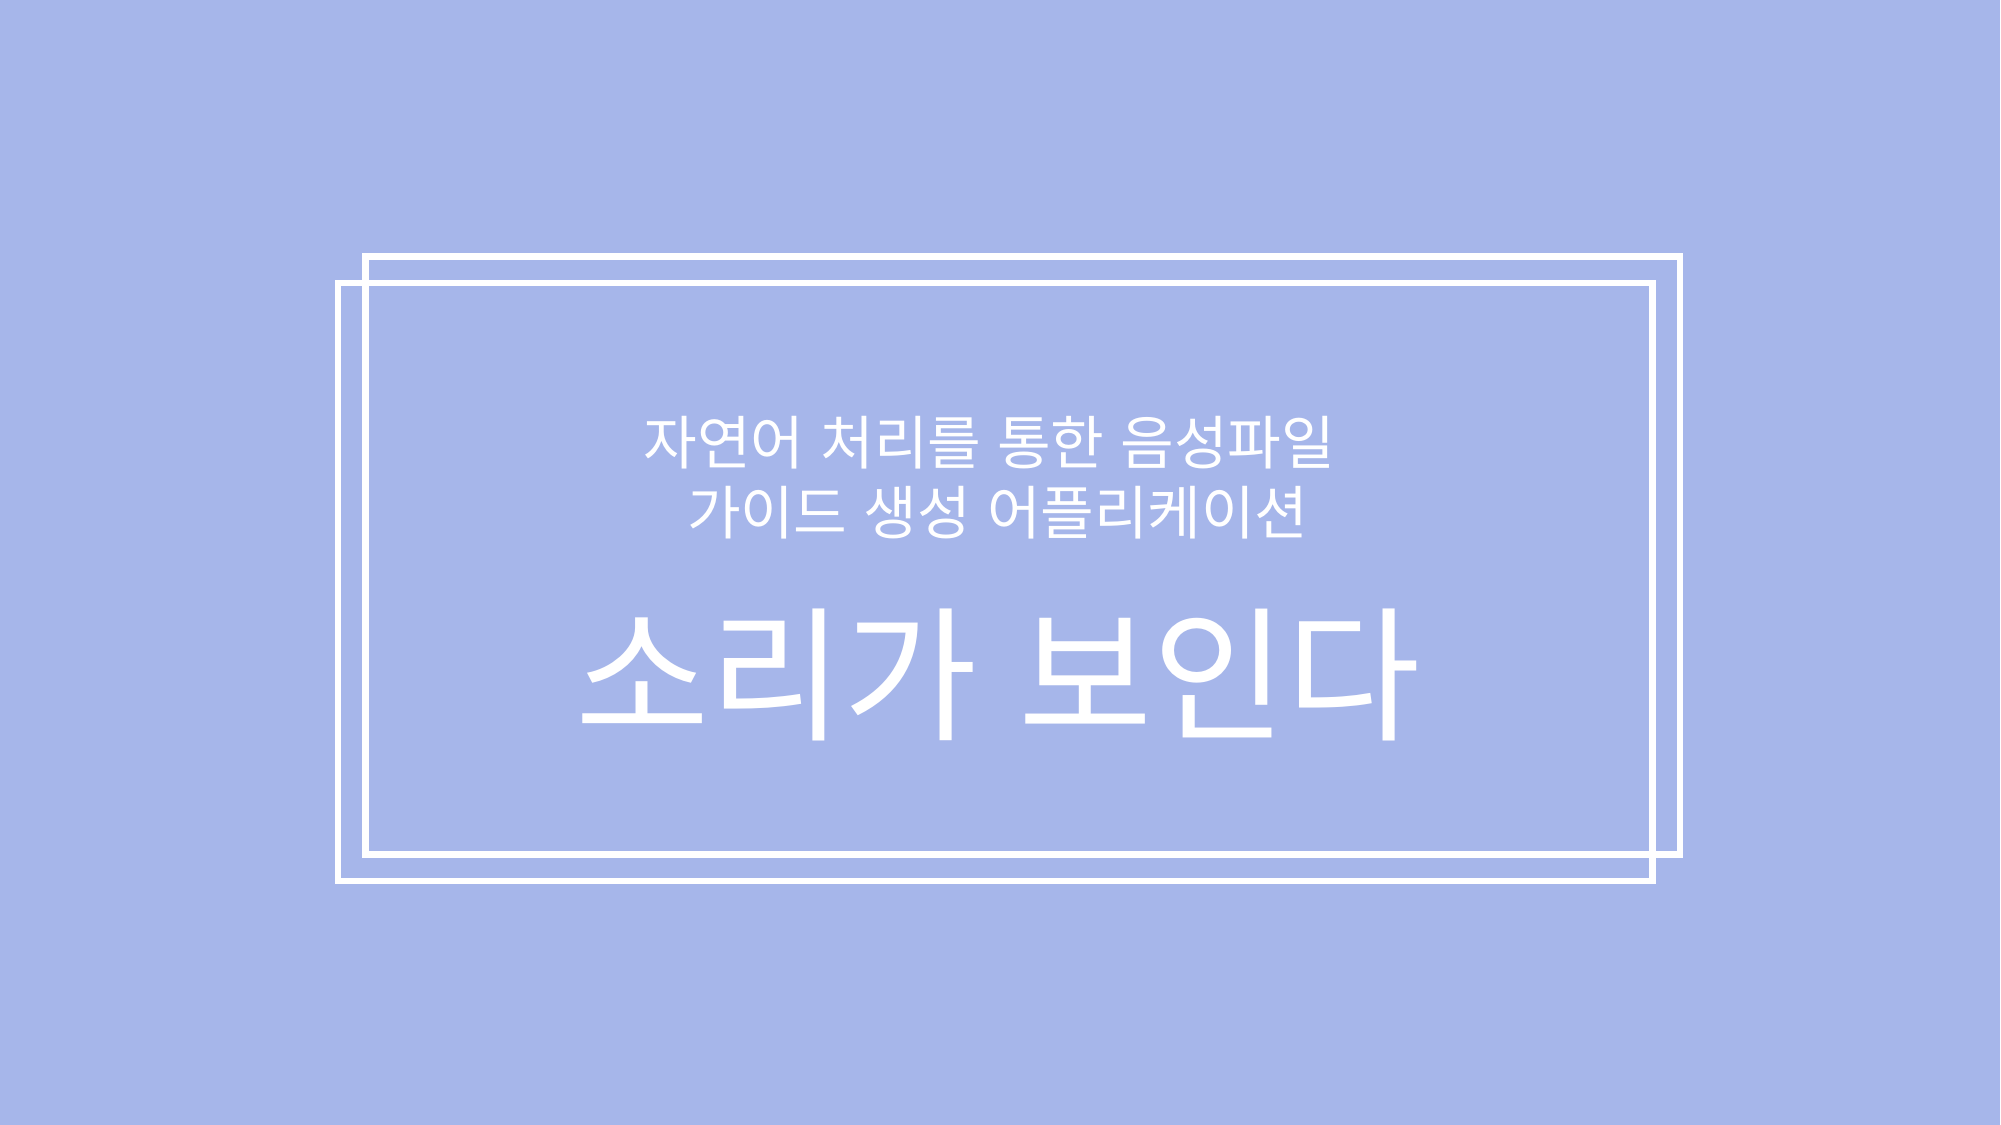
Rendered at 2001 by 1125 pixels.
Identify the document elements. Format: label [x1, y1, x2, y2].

text_box [337, 282, 1654, 882]
text_box [365, 256, 1681, 856]
